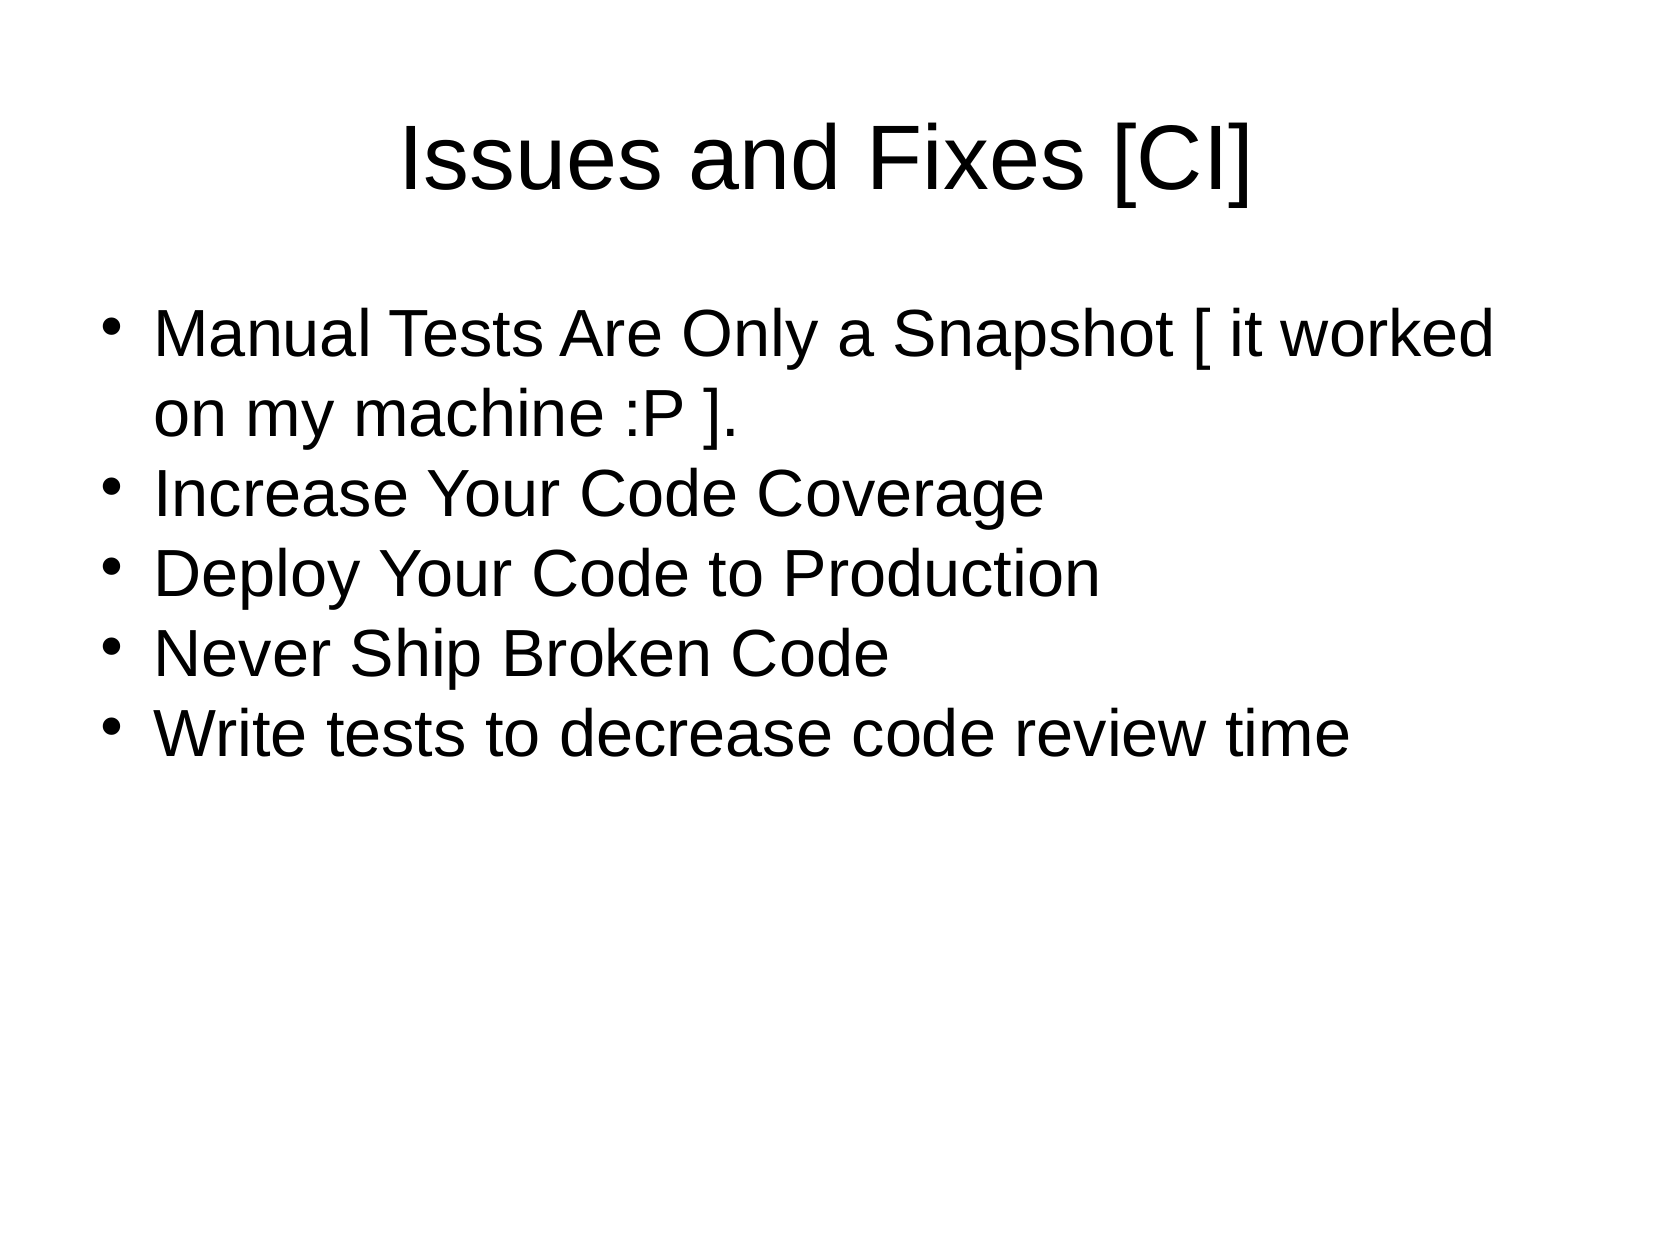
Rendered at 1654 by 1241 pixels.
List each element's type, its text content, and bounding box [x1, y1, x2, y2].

text_box Manual Tests Are Only a Snapshot [ it worked on my machine :P ]. Increase Your Code Coverage Deploy Your Code to Production Never Ship Broken Code Write tests to decrease code review time [82, 290, 1571, 1010]
text_box Issues and Fixes [CI] [82, 49, 1571, 257]
